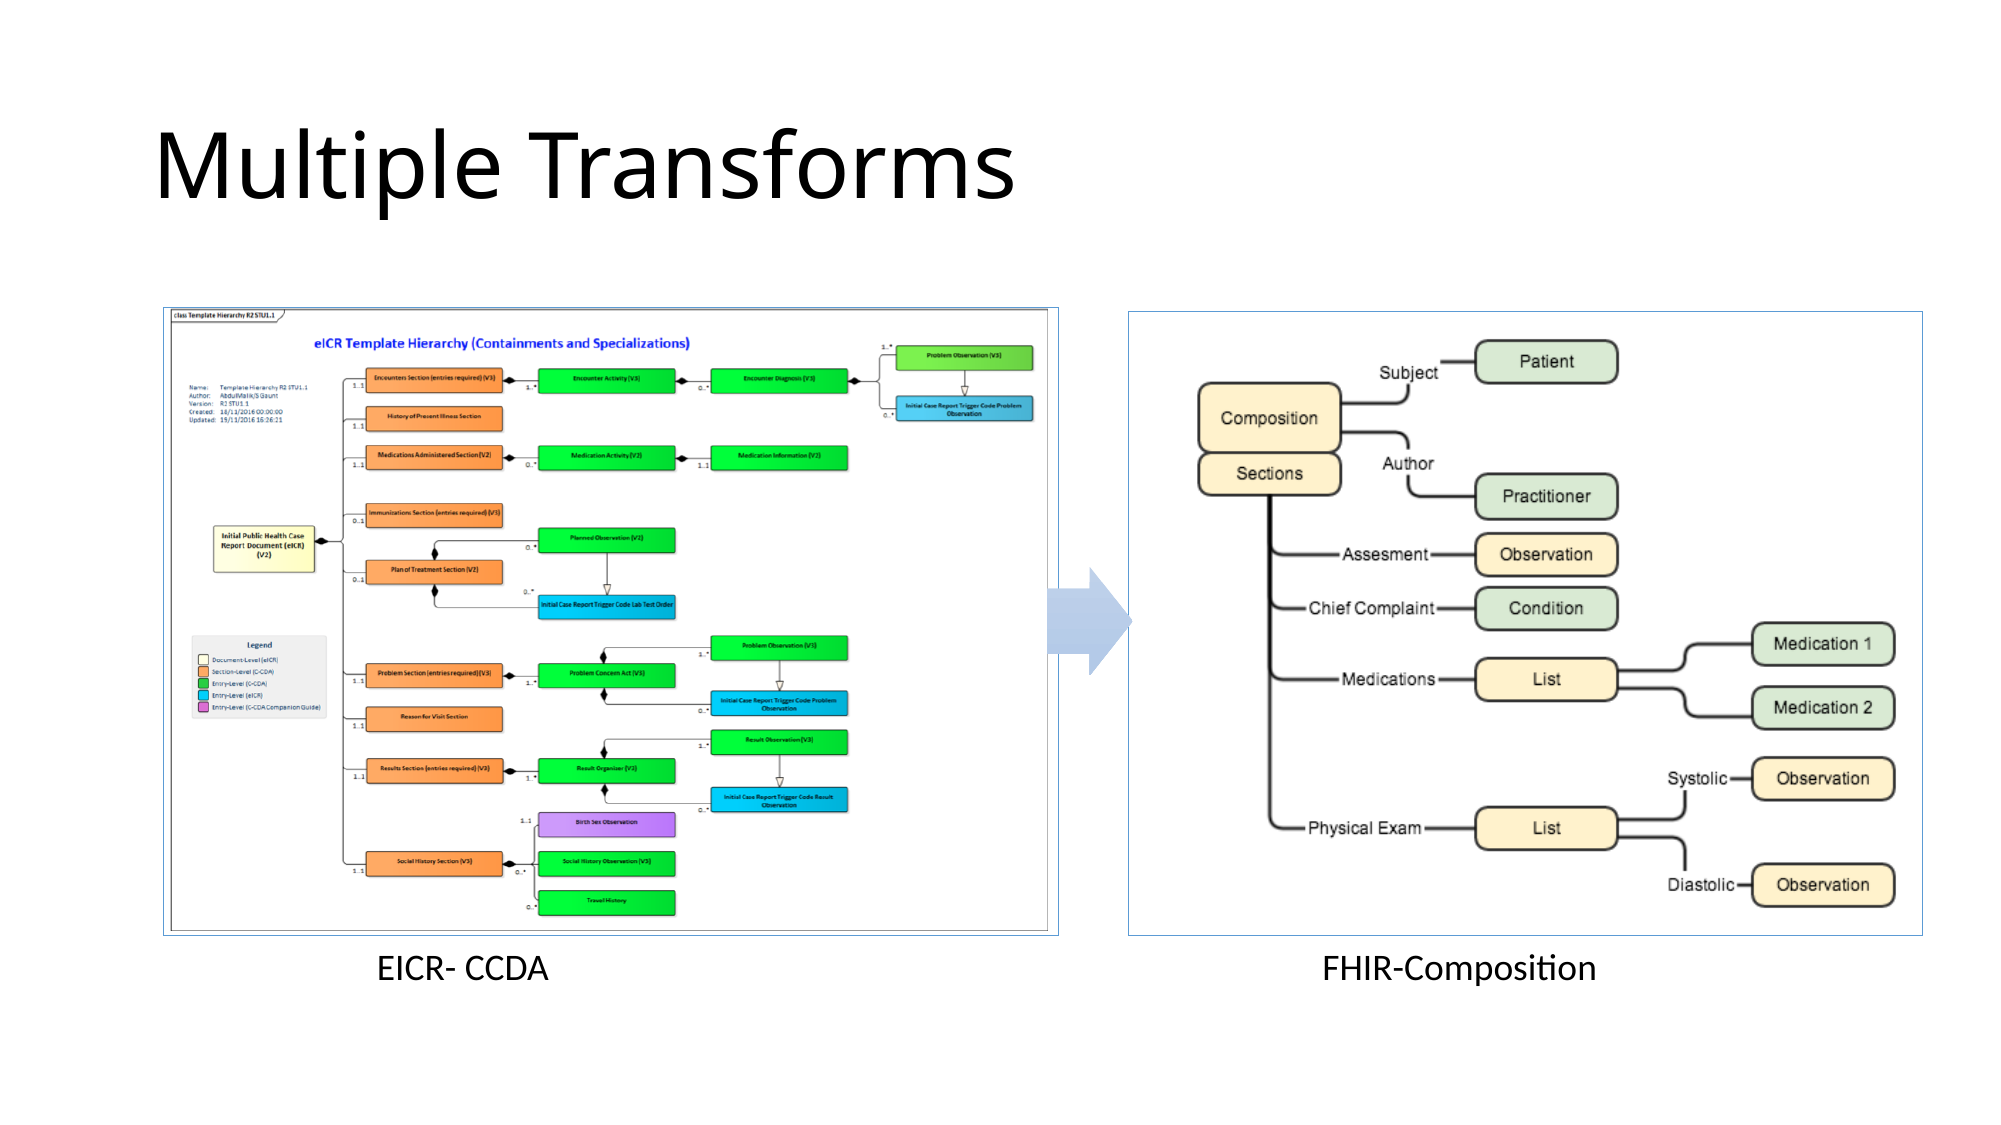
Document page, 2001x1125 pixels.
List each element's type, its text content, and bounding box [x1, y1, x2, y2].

text_box EICR- CCDA [236, 936, 690, 995]
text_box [1046, 566, 1133, 676]
picture [1128, 311, 1923, 936]
picture [163, 307, 1059, 936]
title Multiple Transforms [137, 59, 1863, 278]
text_box FHIR-Composition [1233, 936, 1686, 995]
